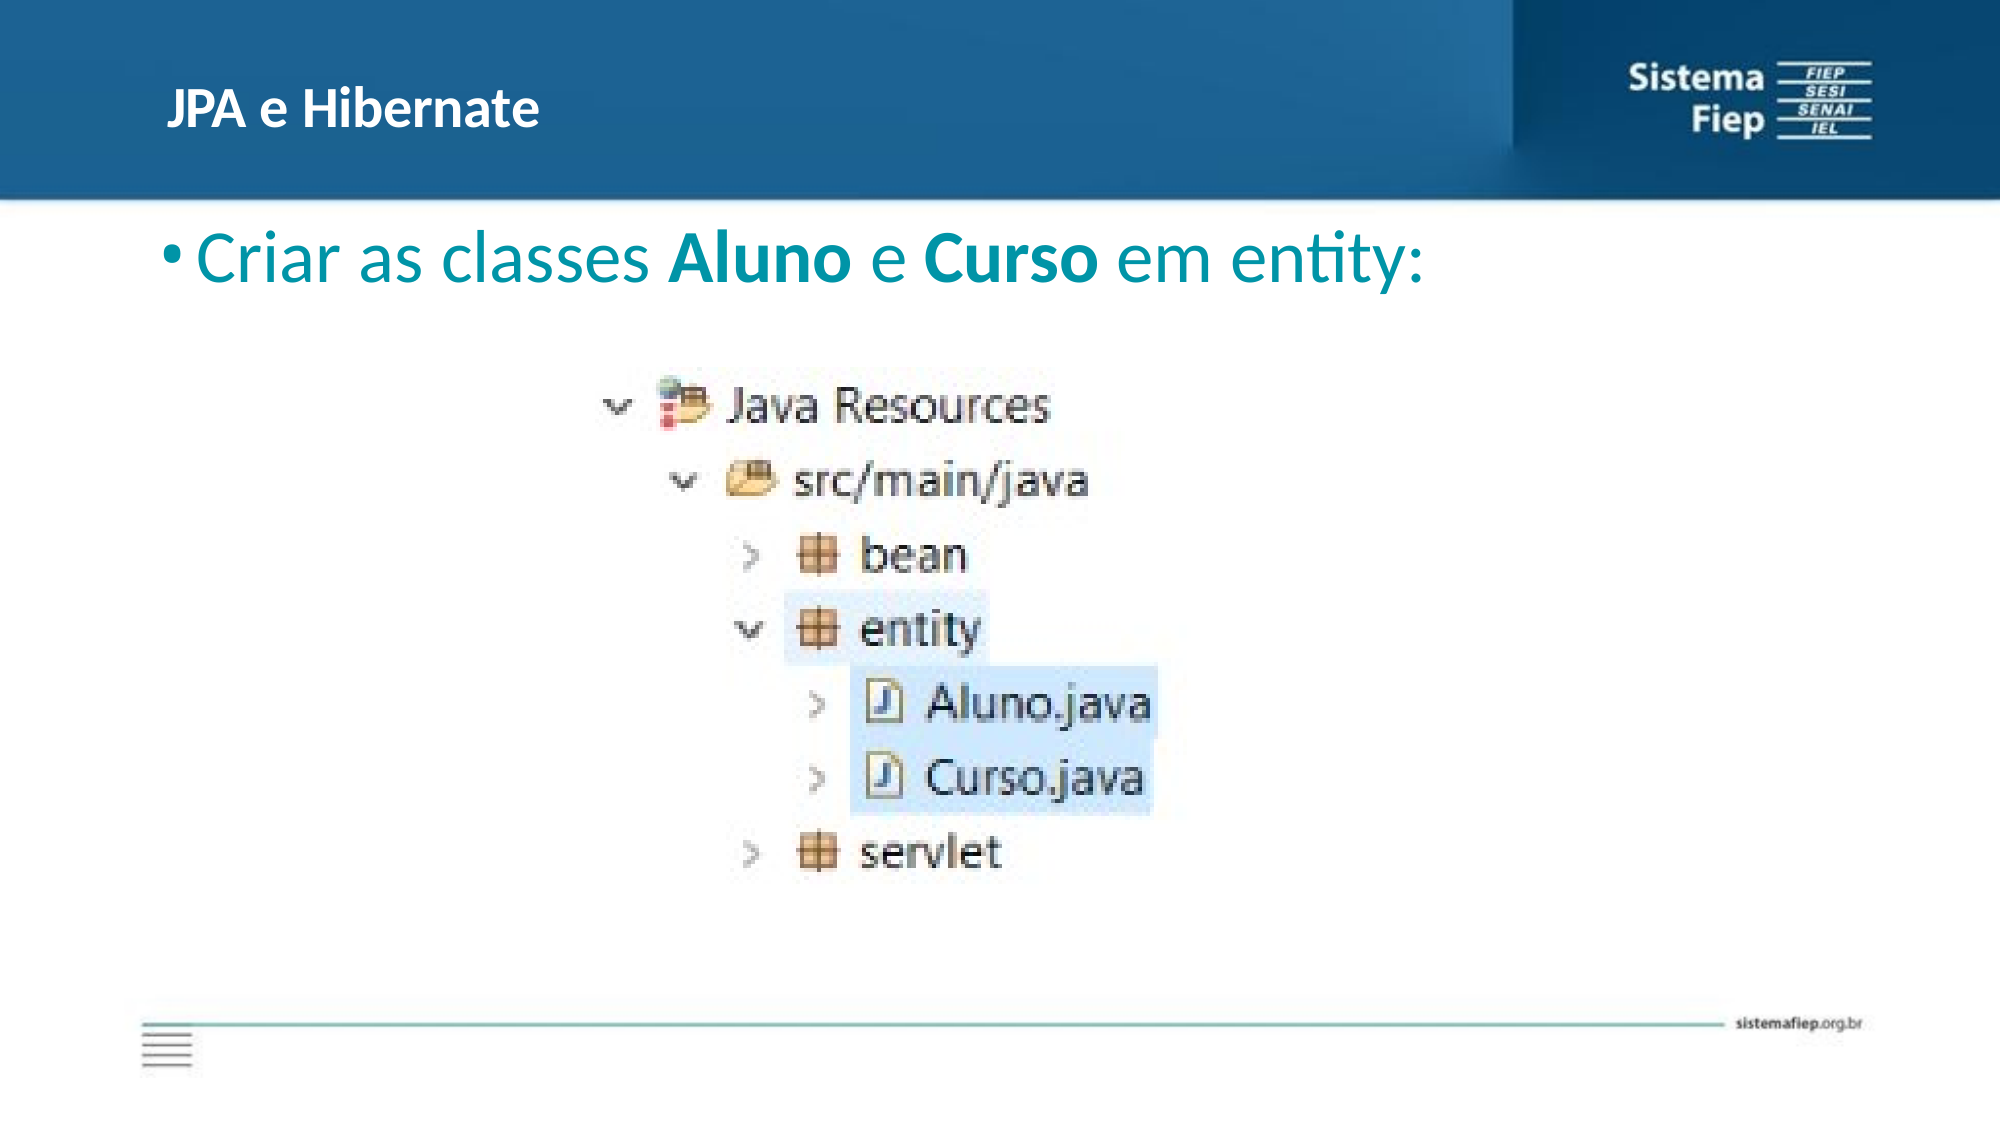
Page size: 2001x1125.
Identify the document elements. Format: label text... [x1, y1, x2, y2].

picture [0, 0, 2000, 1078]
title JPA e Hibernate [165, 66, 549, 205]
text_box Criar as classes Aluno e Curso em entity: [156, 205, 1431, 298]
